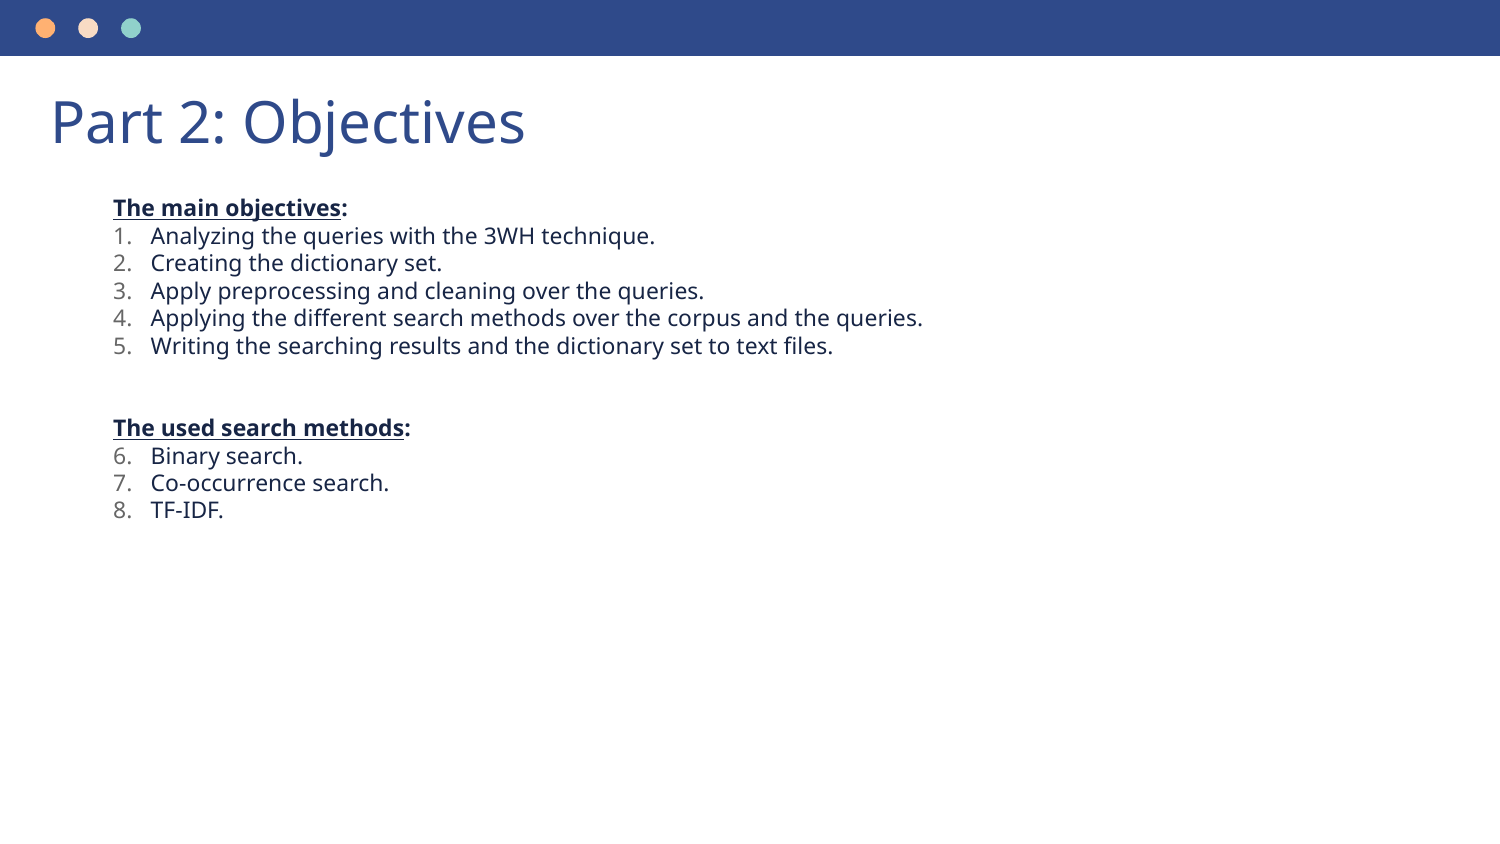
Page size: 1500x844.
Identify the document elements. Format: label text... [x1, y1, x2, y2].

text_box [0, 0, 1500, 57]
title Part 2: Objectives [35, 70, 1487, 165]
subtitle The main objectives: Analyzing the queries with the 3WH technique. Creating the dictionary set. Apply preprocessing and cleaning over the queries. Applying the different search methods over the corpus and the queries. Writing the searching results and the dictionary set to text files. The used search methods: Binary search. Co-occurrence search. TF-IDF. [98, 179, 1364, 737]
